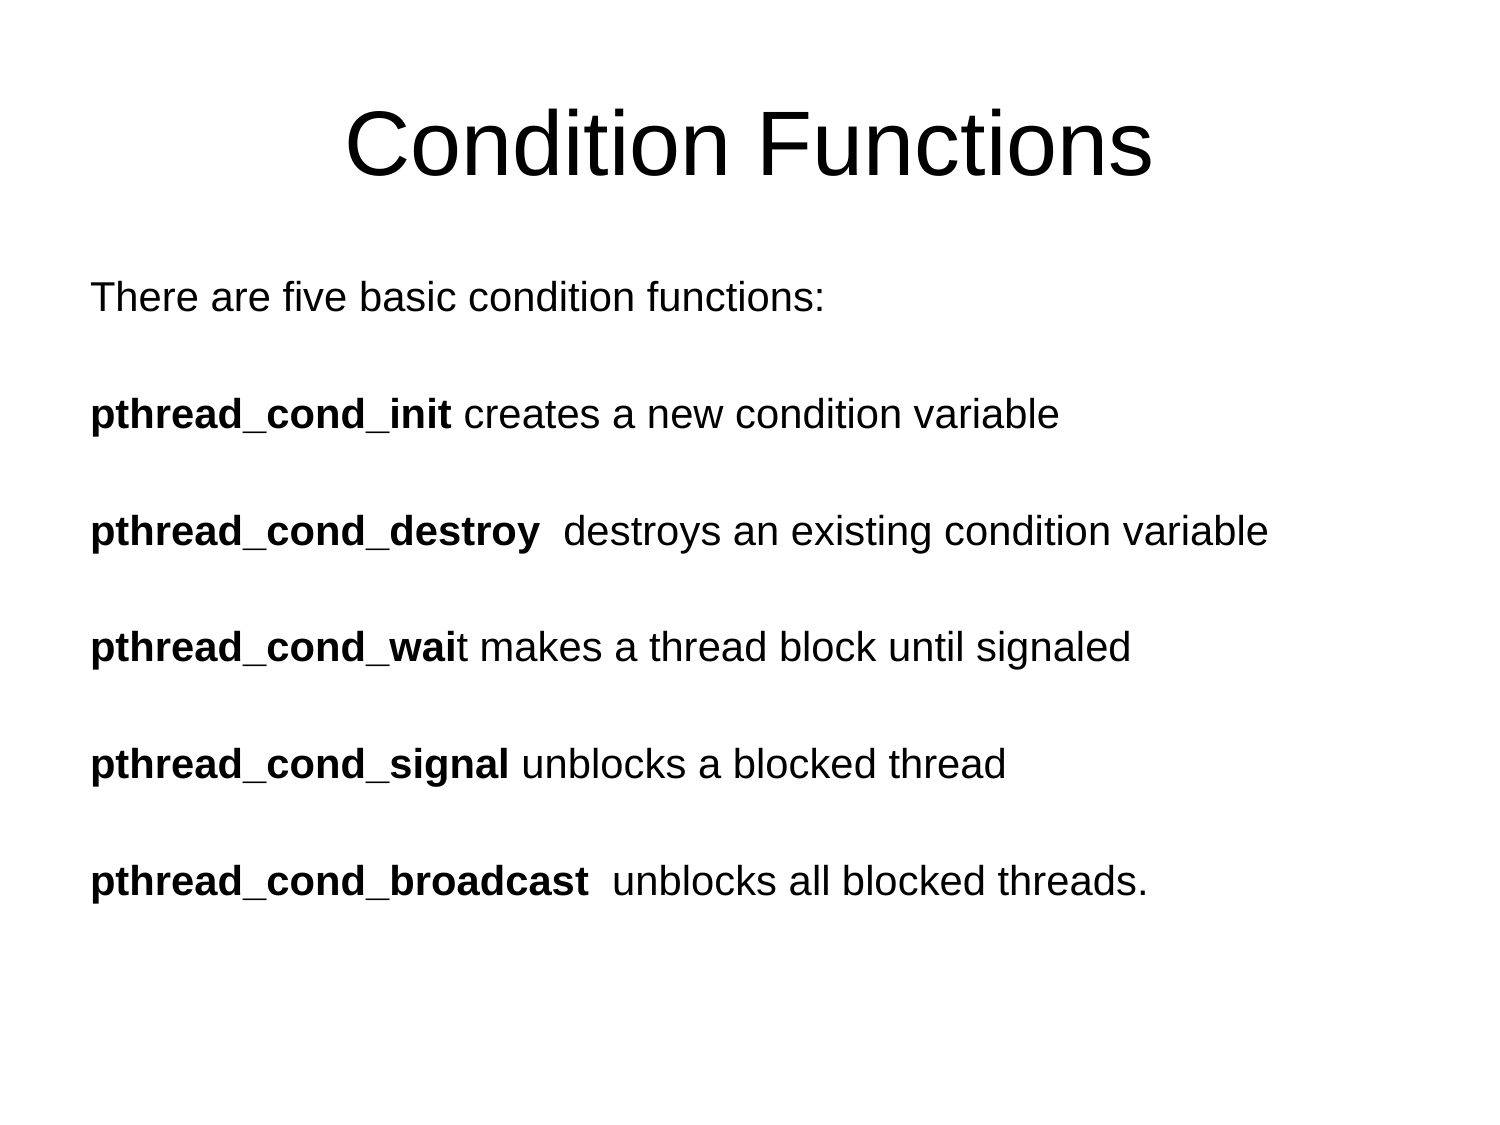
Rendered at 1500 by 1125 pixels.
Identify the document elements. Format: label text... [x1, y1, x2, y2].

title Condition Functions [74, 44, 1426, 233]
list There are five basic condition functions: pthread_cond_init creates a new condition variable pthread_cond_destroy destroys an existing condition variable pthread_cond_wait makes a thread block until signaled pthread_cond_signal unblocks a blocked thread pthread_cond_broadcast unblocks all blocked threads. [74, 262, 1426, 1006]
